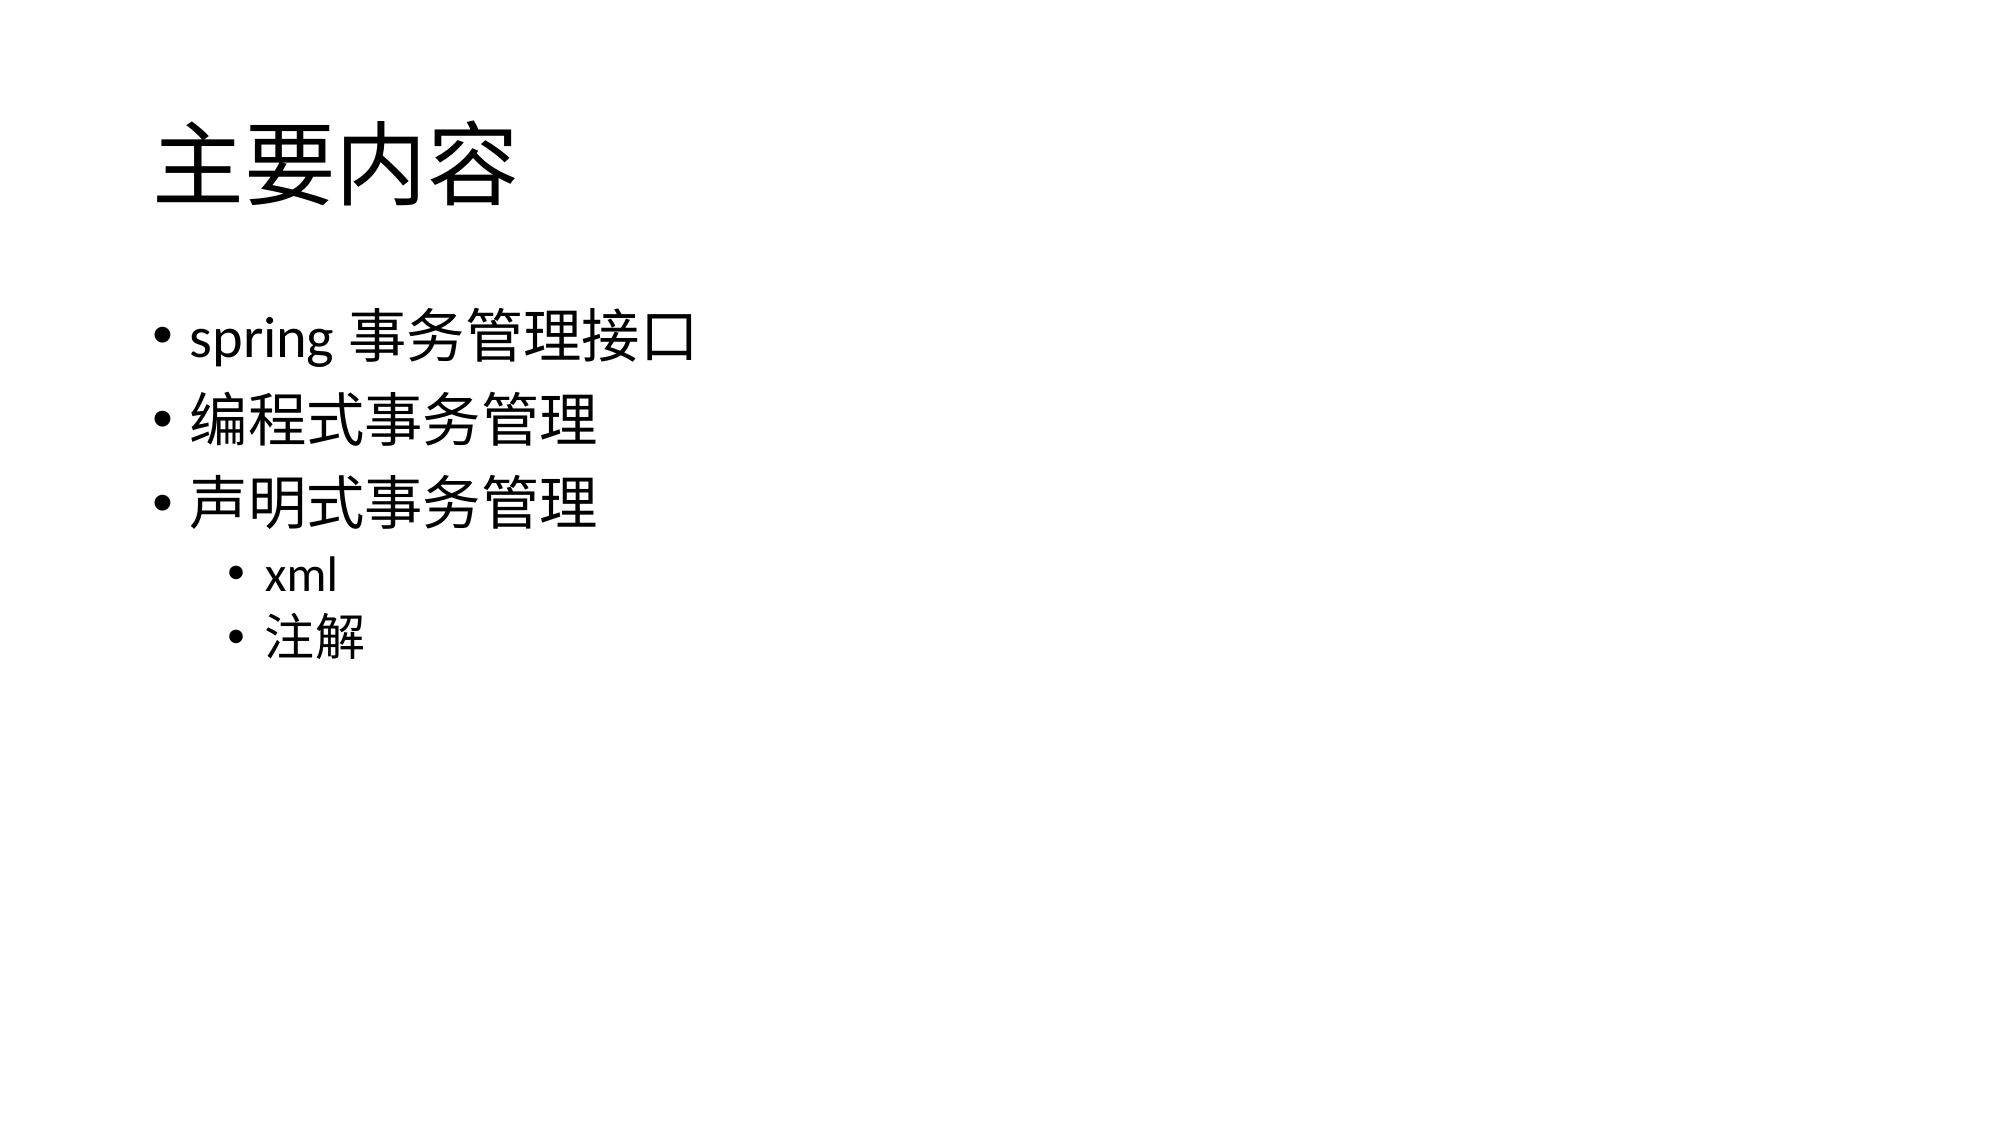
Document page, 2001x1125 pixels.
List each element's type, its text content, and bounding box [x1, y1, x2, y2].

title 主要内容 [137, 59, 1863, 278]
list spring事务管理接口 编程式事务管理 声明式事务管理 xml 注解 [137, 299, 1863, 1014]
